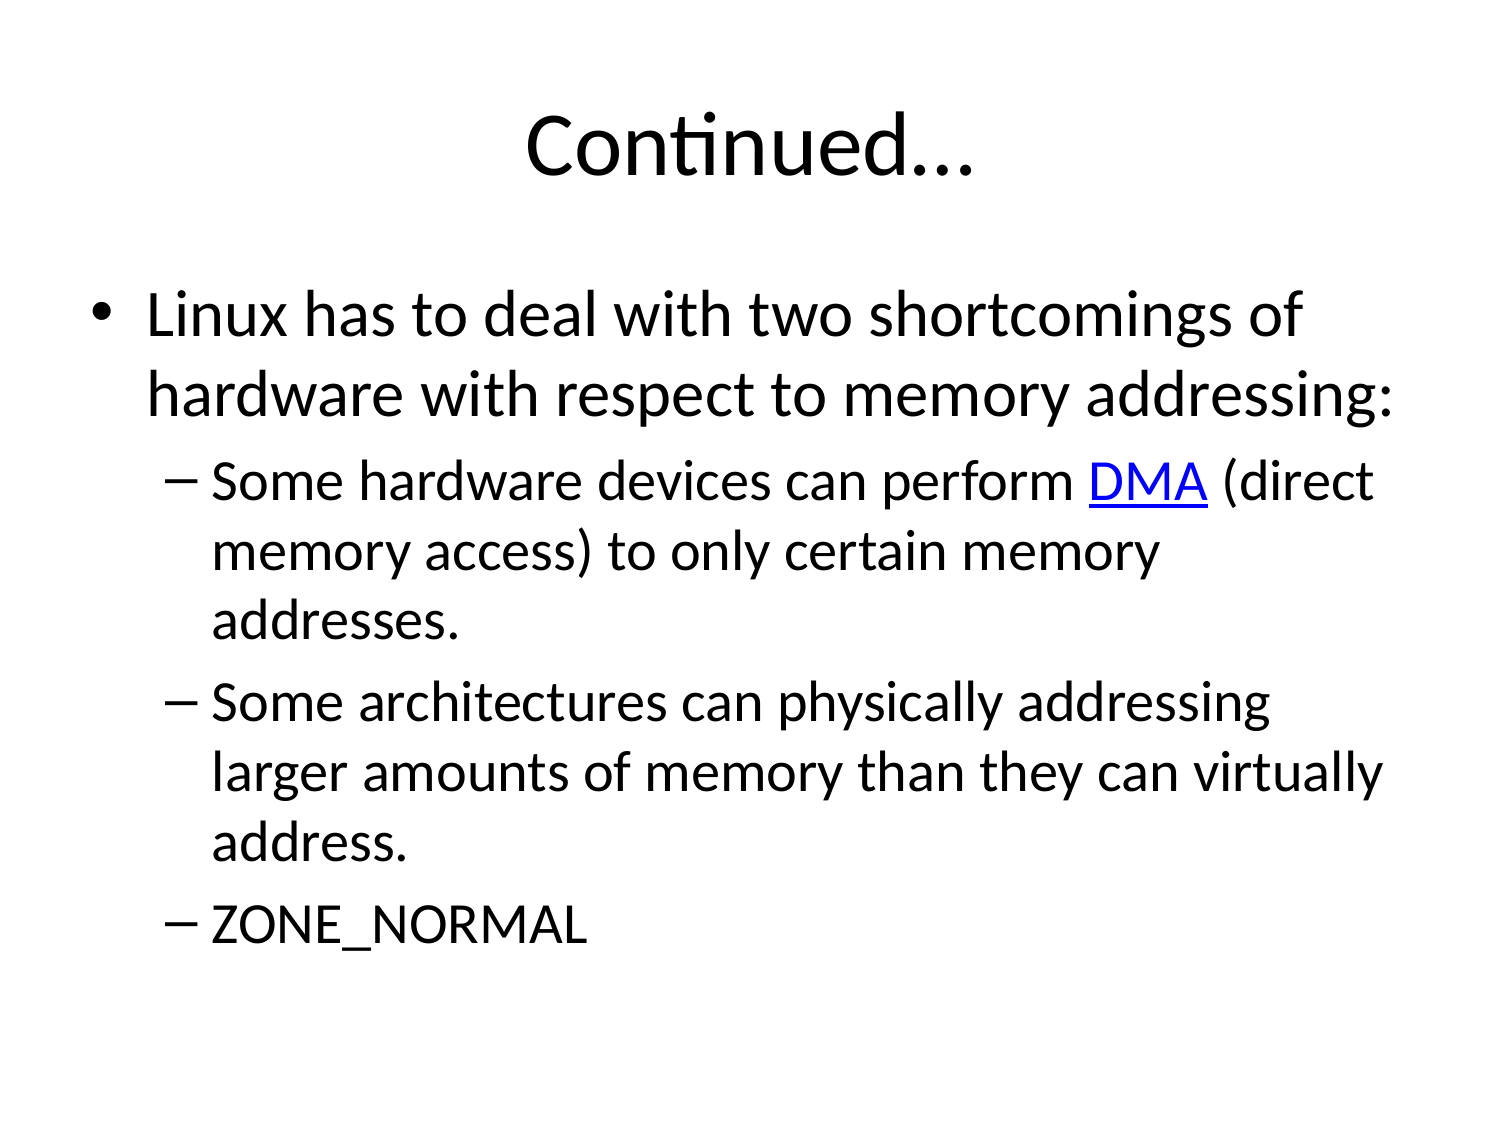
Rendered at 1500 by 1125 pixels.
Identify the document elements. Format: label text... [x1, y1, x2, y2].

list Linux has to deal with two shortcomings of hardware with respect to memory addressing: Some hardware devices can perform DMA (direct memory access) to only certain memory addresses. Some architectures can physically addressing larger amounts of memory than they can virtually address. ZONE_NORMAL [75, 262, 1425, 1005]
title Continued… [75, 45, 1425, 233]
